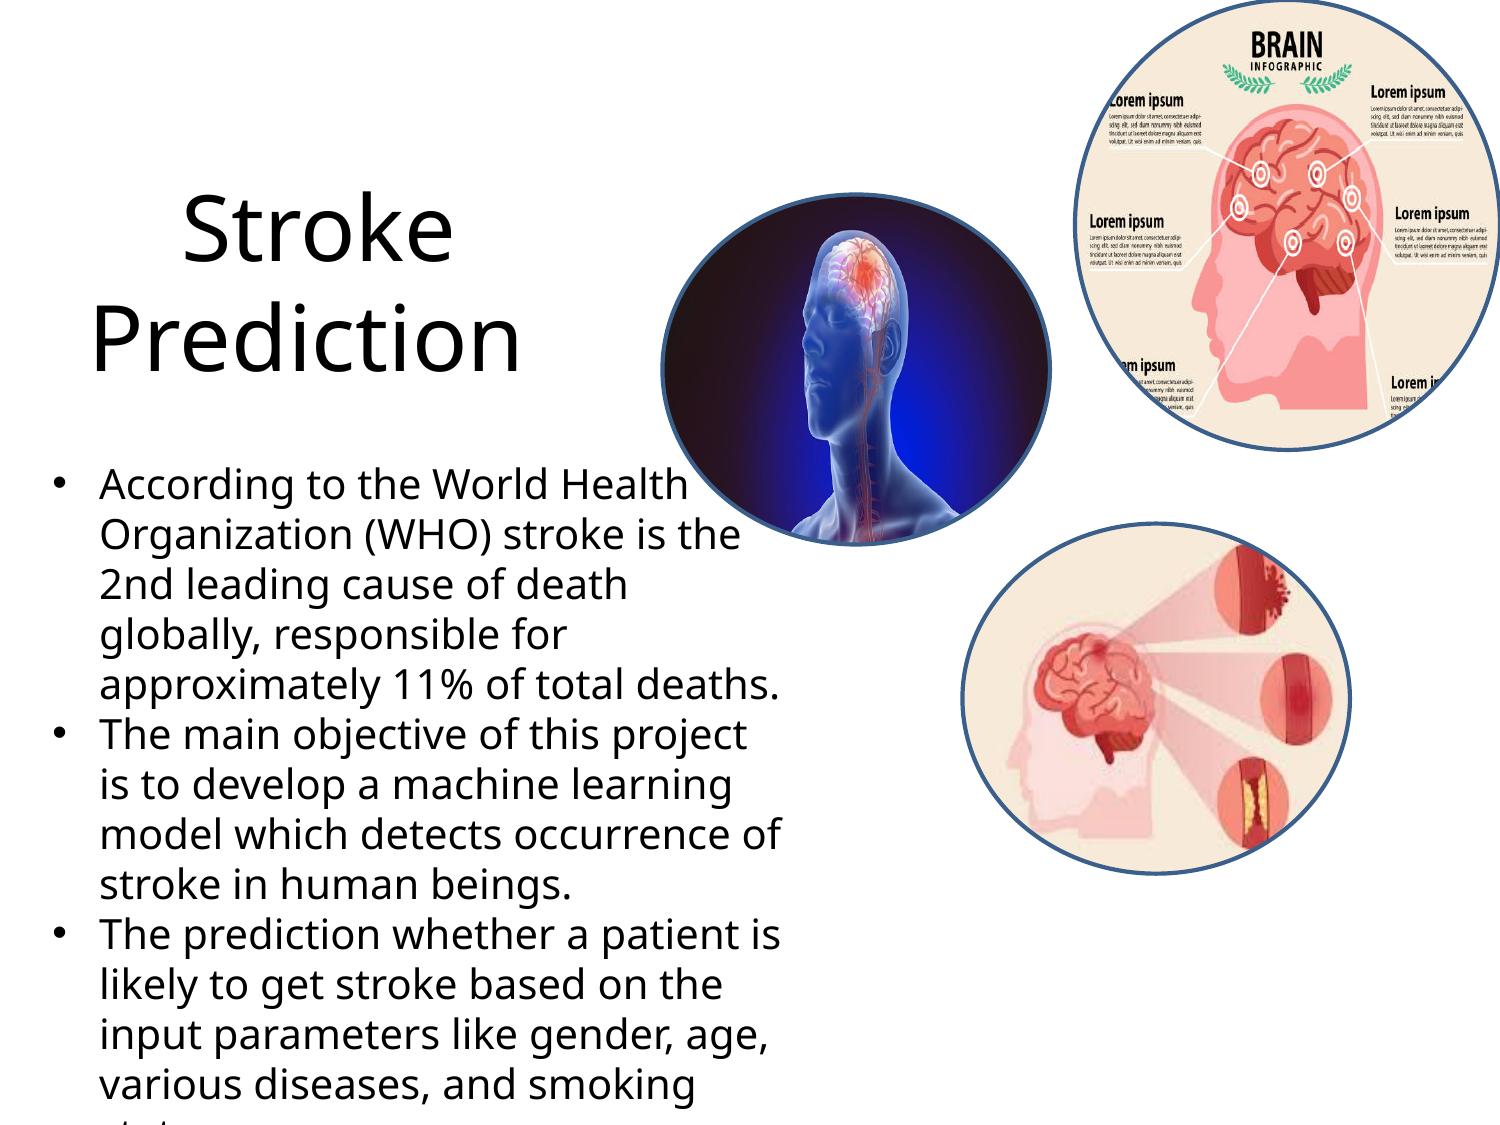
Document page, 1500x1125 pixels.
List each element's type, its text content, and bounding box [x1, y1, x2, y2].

text_box Stroke Prediction [12, 162, 625, 398]
text_box [660, 192, 1053, 547]
text_box According to the World Health Organization (WHO) stroke is the 2nd leading cause of death globally, responsible for approximately 11% of total deaths. The main objective of this project is to develop a machine learning model which detects occurrence of stroke in human beings. The prediction whether a patient is likely to get stroke based on the input parameters like gender, age, various diseases, and smoking status. [37, 450, 800, 1125]
text_box [960, 521, 1353, 876]
text_box [1072, 0, 1500, 453]
